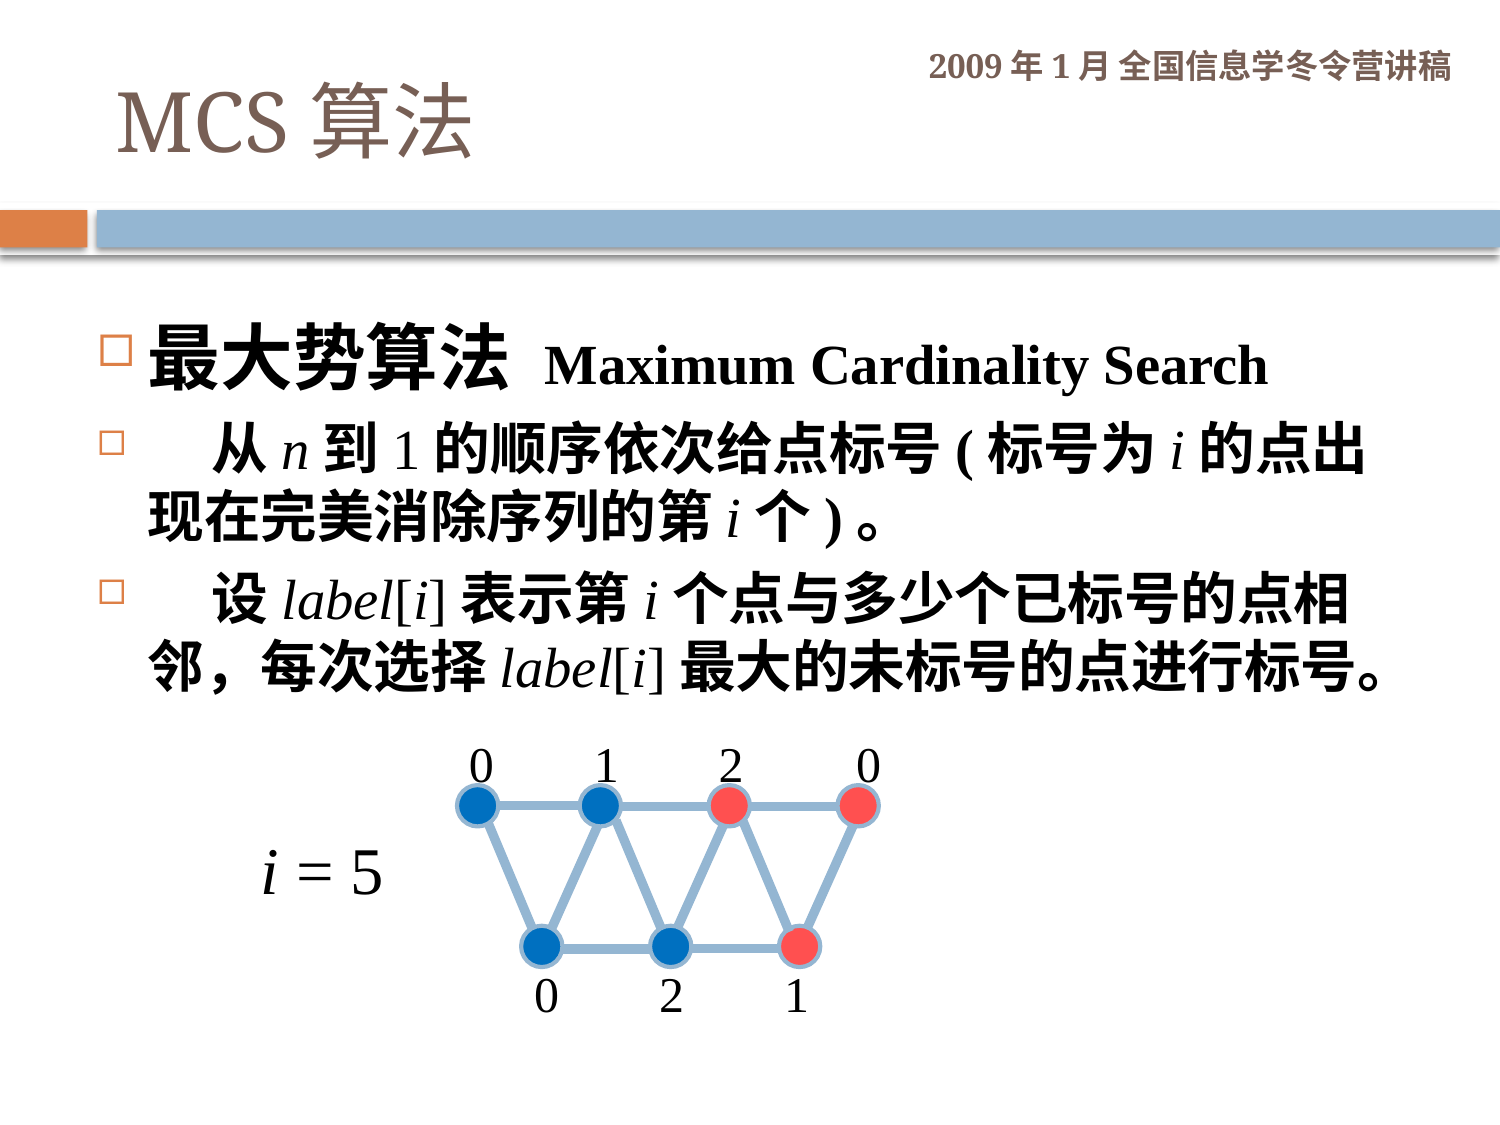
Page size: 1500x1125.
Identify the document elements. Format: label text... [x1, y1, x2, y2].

text_box 0 2 1 [494, 954, 868, 1030]
title MCS算法 [100, 37, 1438, 200]
text_box [521, 925, 563, 954]
text_box 0 1 2 0 [429, 724, 1008, 800]
list 最大势算法 Maximum Cardinality Search 从n到1的顺序依次给点标号(标号为i的点出现在完美消除序列的第i个)。 设label[i]表示第i个点与多少个已标号的点相 邻，每次选择label[i]最大的未标号的点进行标号。 [82, 304, 1420, 762]
text_box [837, 809, 850, 814]
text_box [819, 851, 887, 903]
text_box [579, 808, 590, 813]
text_box i = 5 [246, 820, 446, 915]
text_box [709, 852, 822, 900]
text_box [519, 848, 633, 900]
text_box [579, 800, 622, 827]
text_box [454, 852, 567, 900]
text_box [708, 800, 750, 827]
text_box [456, 800, 499, 827]
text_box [644, 849, 759, 901]
text_box [837, 800, 879, 827]
text_box [650, 925, 692, 954]
text_box [778, 925, 821, 954]
